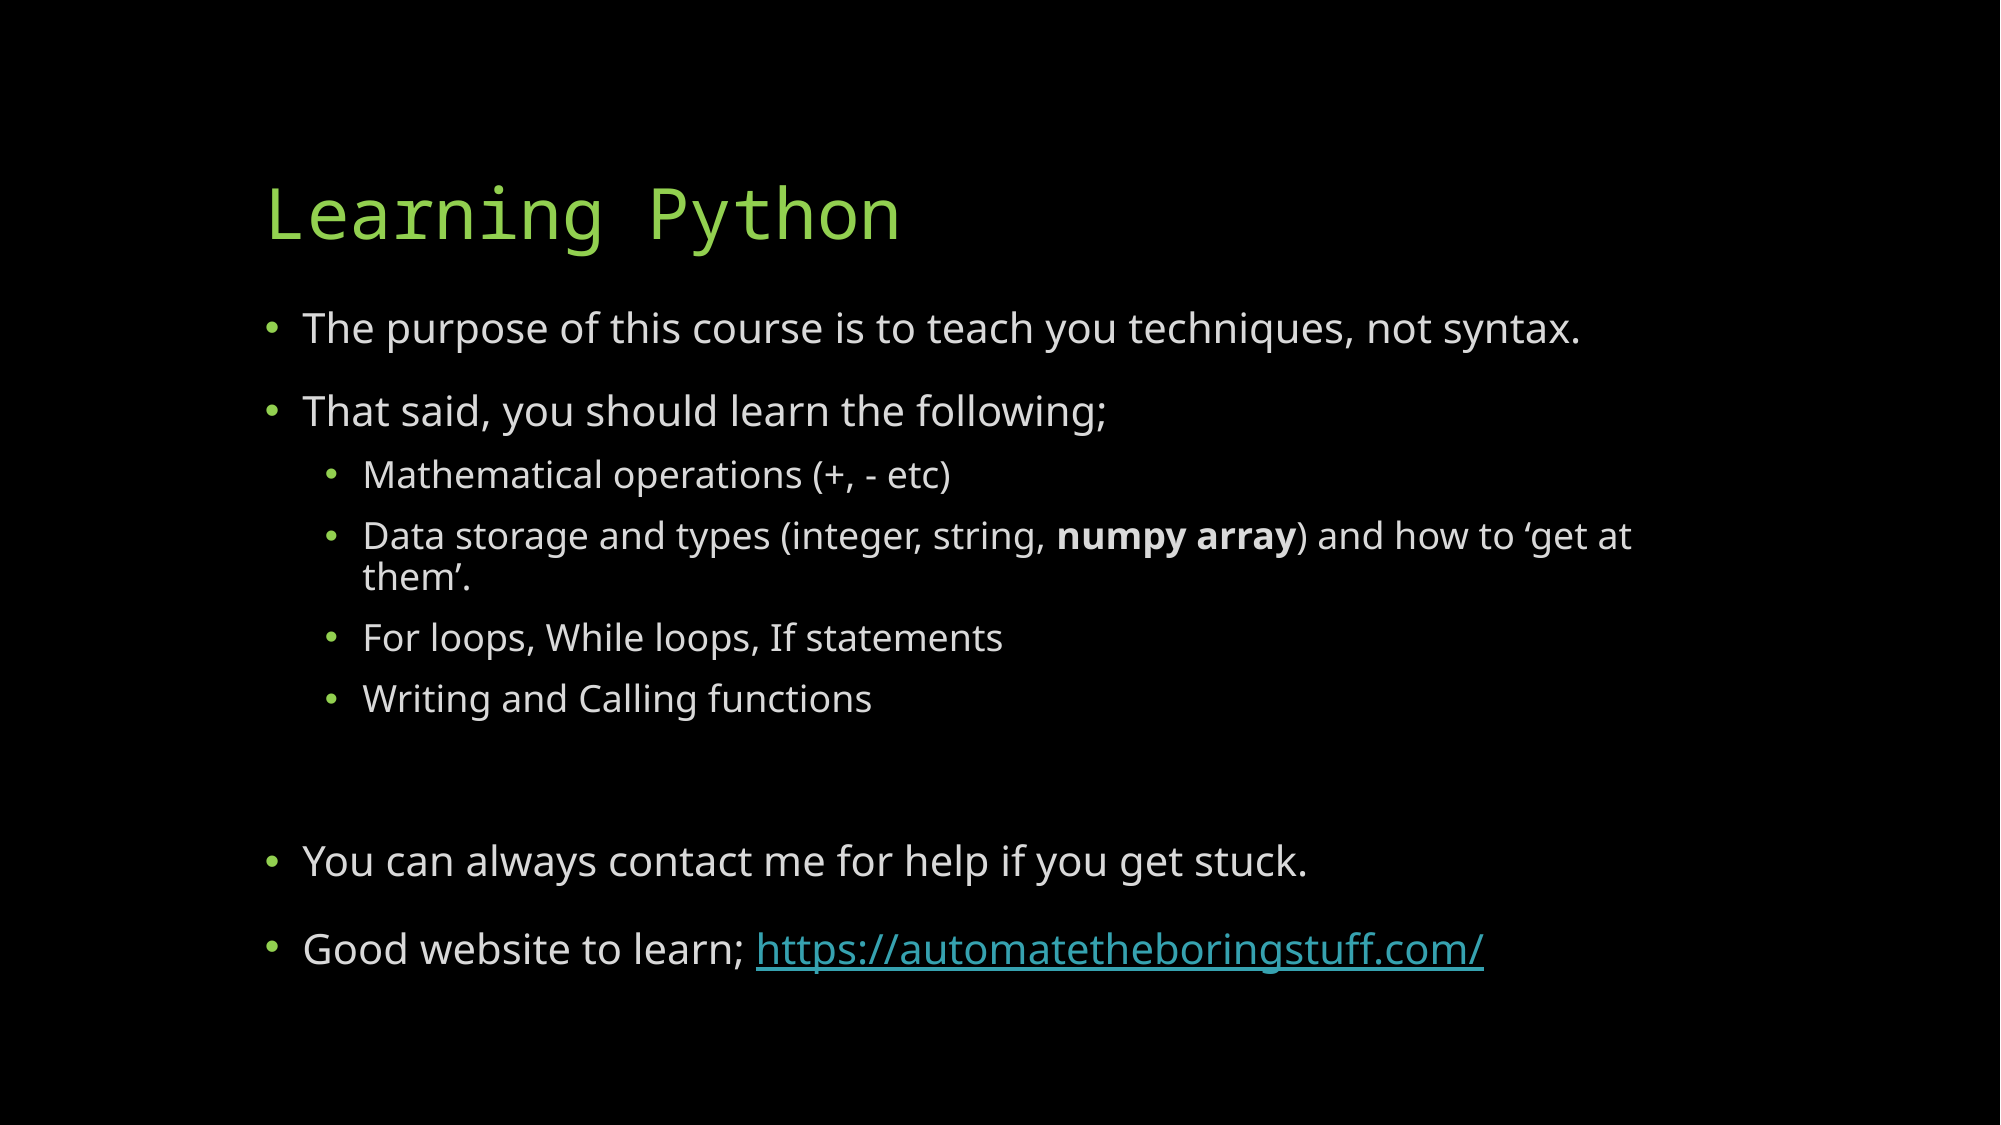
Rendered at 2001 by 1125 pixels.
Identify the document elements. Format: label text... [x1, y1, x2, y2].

title Learning Python [249, 75, 1750, 263]
list The purpose of this course is to teach you techniques, not syntax. That said, you should learn the following; Mathematical operations (+, - etc) Data storage and types (integer, string, numpy array) and how to ‘get at them’. For loops, While loops, If statements Writing and Calling functions You can always contact me for help if you get stuck. Good website to learn; https://automatetheboringstuff.com/ [249, 299, 1750, 1000]
